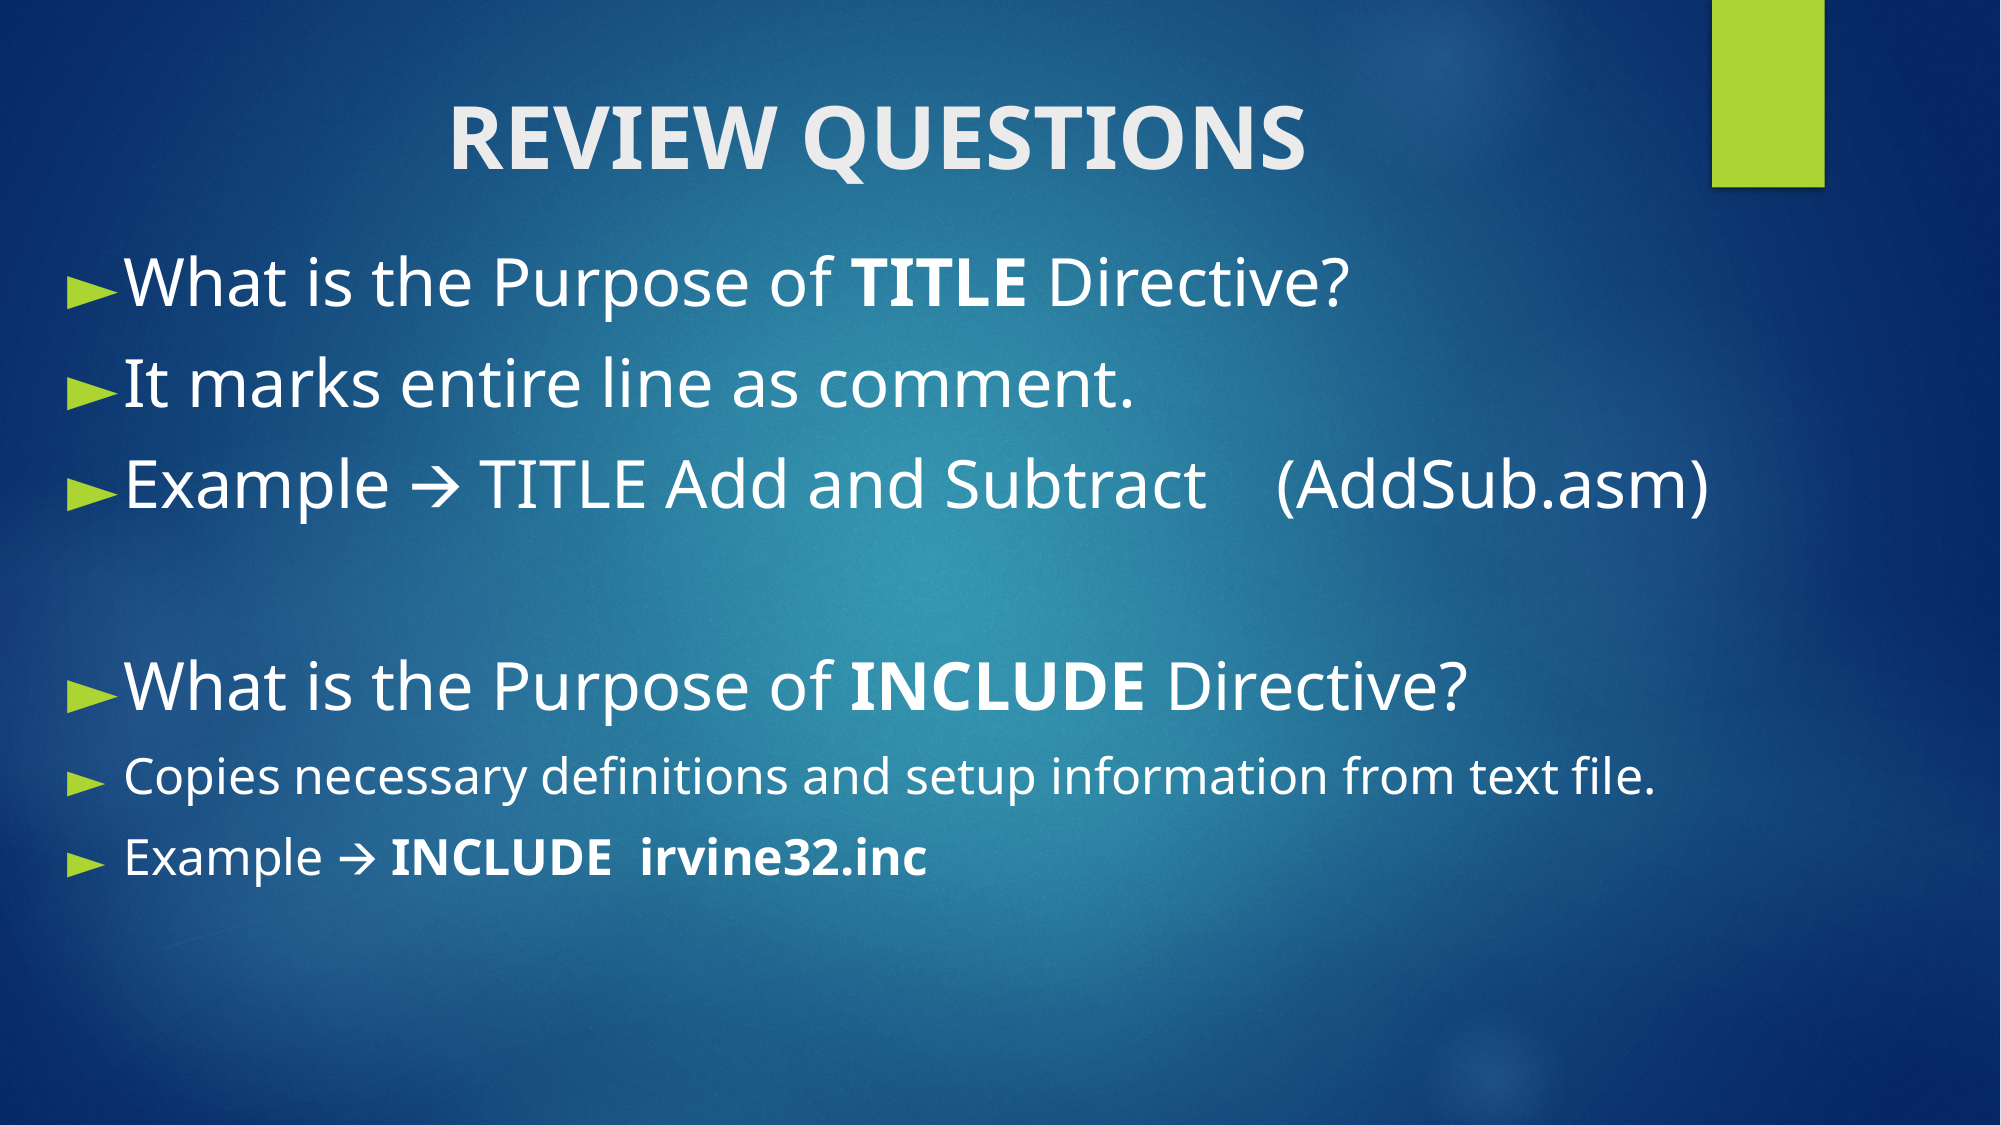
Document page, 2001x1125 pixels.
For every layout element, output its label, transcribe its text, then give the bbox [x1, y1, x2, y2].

picture [0, 0, 2001, 1125]
list What is the Purpose of TITLE Directive? It marks entire line as comment. Example 🡪 TITLE Add and Subtract (AddSub.asm) What is the Purpose of INCLUDE Directive? Copies necessary definitions and setup information from text file. Example 🡪 INCLUDE irvine32.inc [52, 232, 1903, 1025]
title REVIEW QUESTIONS [106, 74, 1649, 187]
